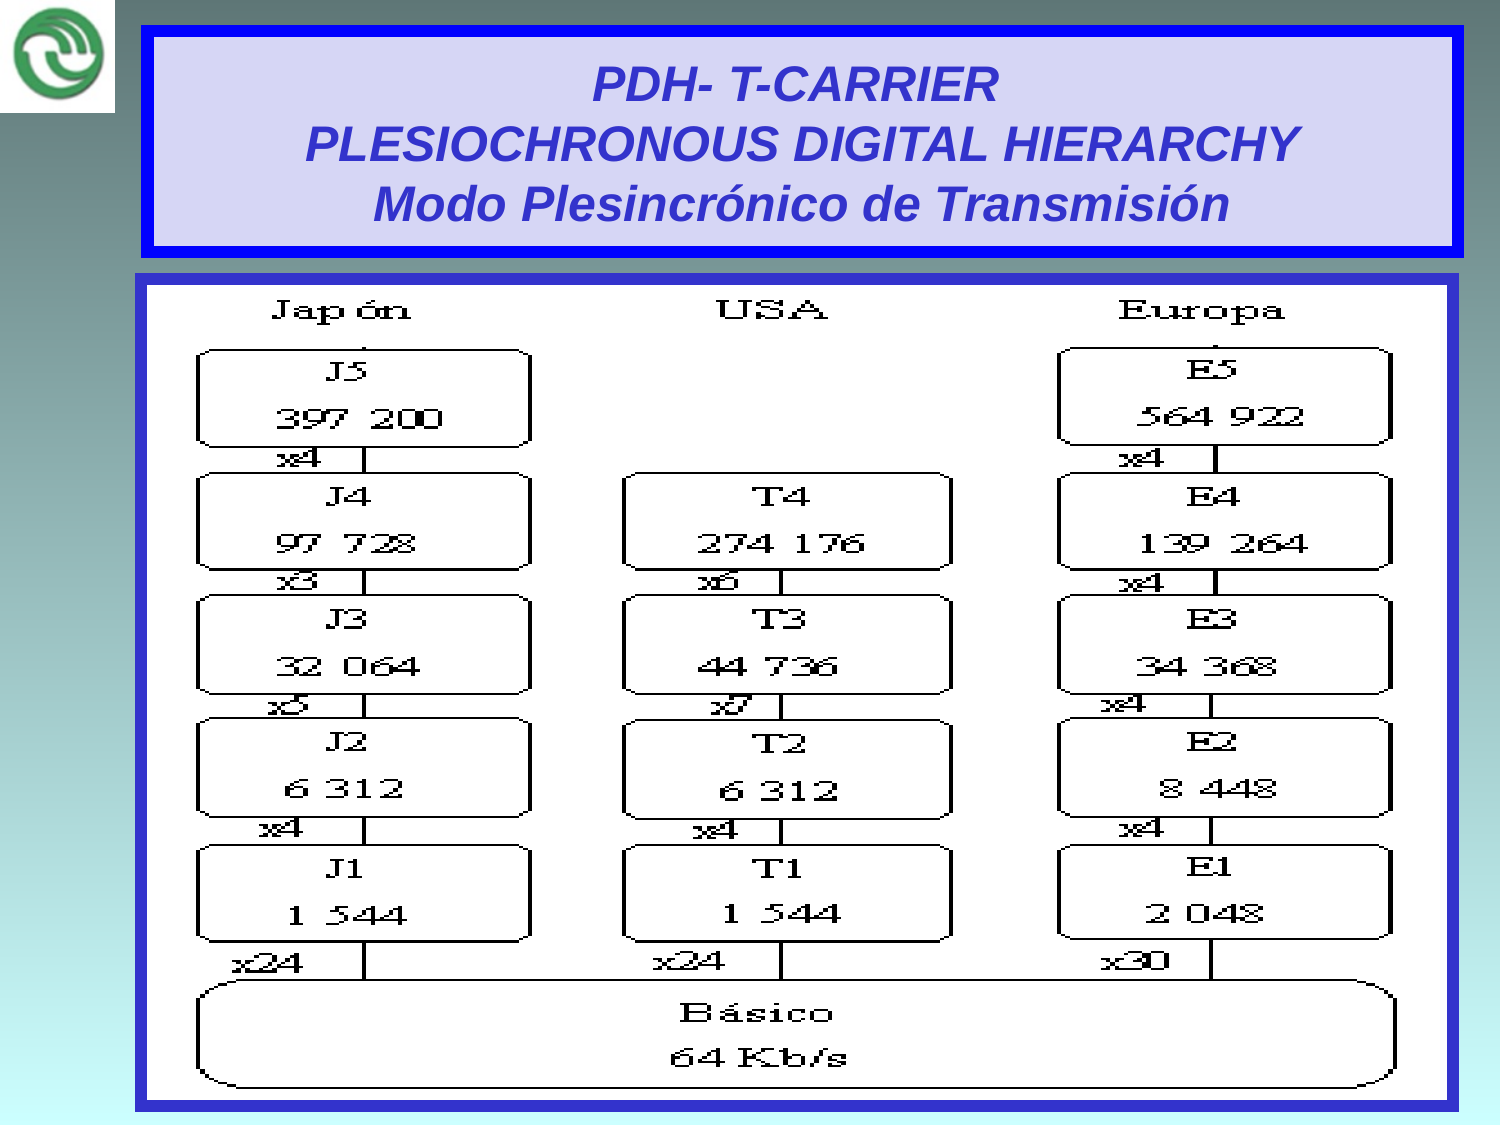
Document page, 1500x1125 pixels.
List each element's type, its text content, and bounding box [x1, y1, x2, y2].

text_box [147, 285, 1447, 1101]
picture [0, 0, 115, 113]
title PDH- T-CARRIER PLESIOCHRONOUS DIGITAL HIERARCHY Modo Plesincrónico de Transmisión [147, 30, 1459, 253]
